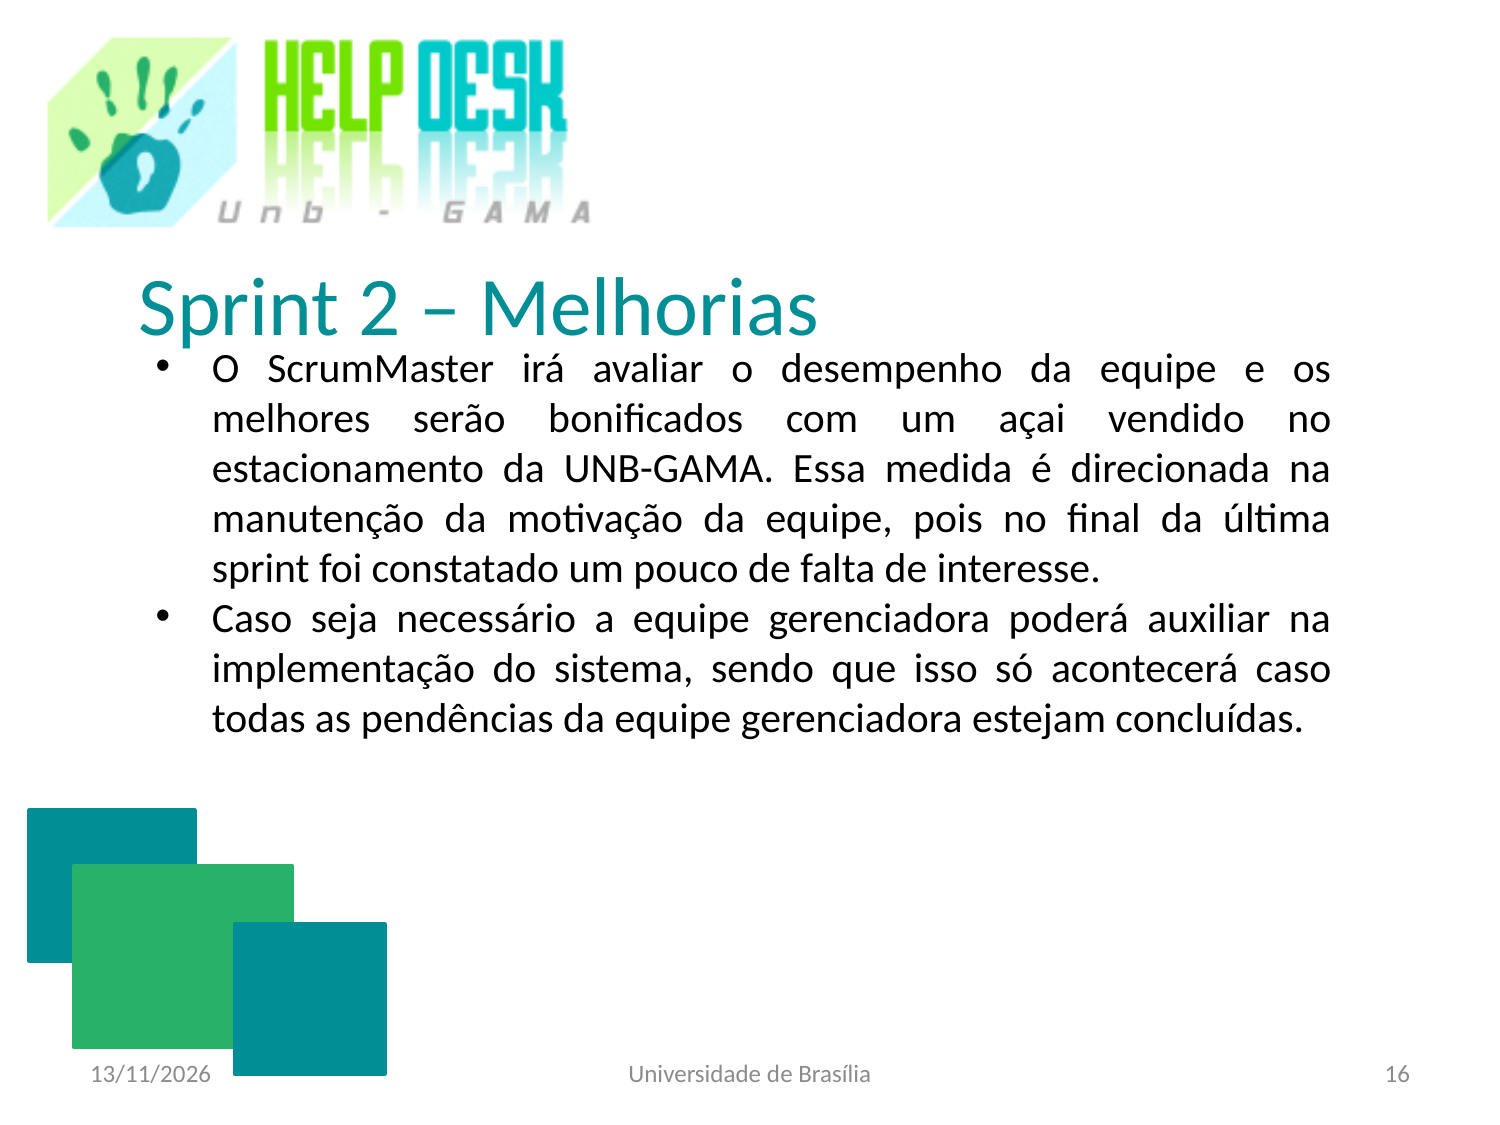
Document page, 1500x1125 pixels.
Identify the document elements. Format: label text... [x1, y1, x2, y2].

text_box [233, 922, 387, 1042]
text_box [72, 864, 294, 1049]
text_box O ScrumMaster irá avaliar o desempenho da equipe e os melhores serão bonificados com um açai vendido no estacionamento da UNB-GAMA. Essa medida é direcionada na manutenção da motivação da equipe, pois no final da última sprint foi constatado um pouco de falta de interesse. Caso seja necessário a equipe gerenciadora poderá auxiliar na implementação do sistema, sendo que isso só acontecerá caso todas as pendências da equipe gerenciadora estejam concluídas. [140, 332, 1347, 858]
text_box Sprint 2 – Melhorias [123, 244, 1330, 360]
footer Universidade de Brasília [512, 1042, 988, 1103]
slide_number 16 [1074, 1042, 1425, 1103]
picture [29, 18, 615, 252]
text_box [27, 808, 197, 963]
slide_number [75, 1042, 425, 1103]
